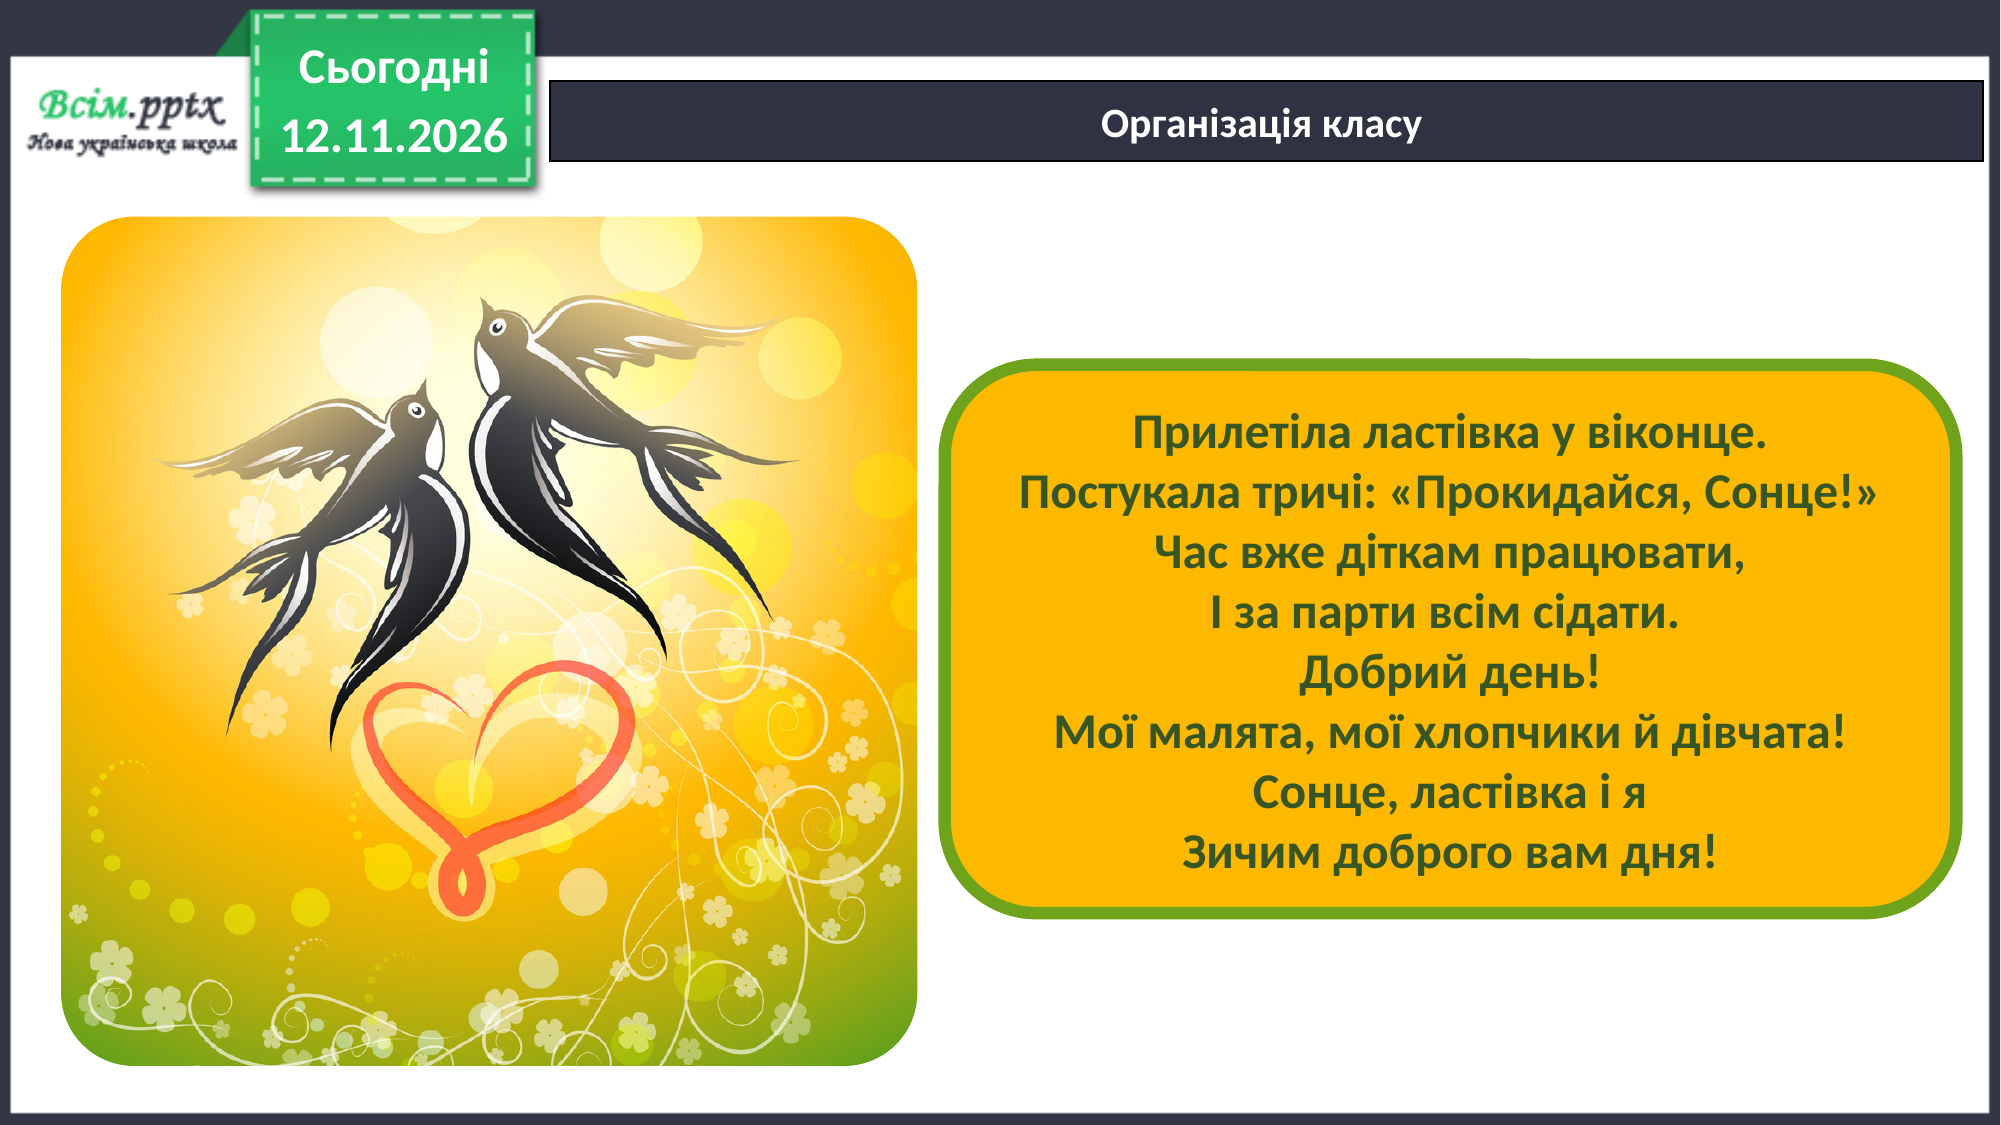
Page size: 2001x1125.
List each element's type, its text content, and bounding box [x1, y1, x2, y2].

text_box Прилетіла ластівка у віконце. Постукала тричі: «Прокидайся, Сонце!» Час вже діткам працювати, І за парти всім сідати. Добрий день! Мої малята, мої хлопчики й дівчата! Сонце, ластівка і я Зичим доброго вам дня! [943, 363, 1958, 915]
text_box Організація класу [549, 80, 1984, 162]
text_box 17.05.2022 [263, 101, 524, 164]
picture [0, 0, 2001, 1125]
text_box Сьогодні [284, 26, 535, 101]
